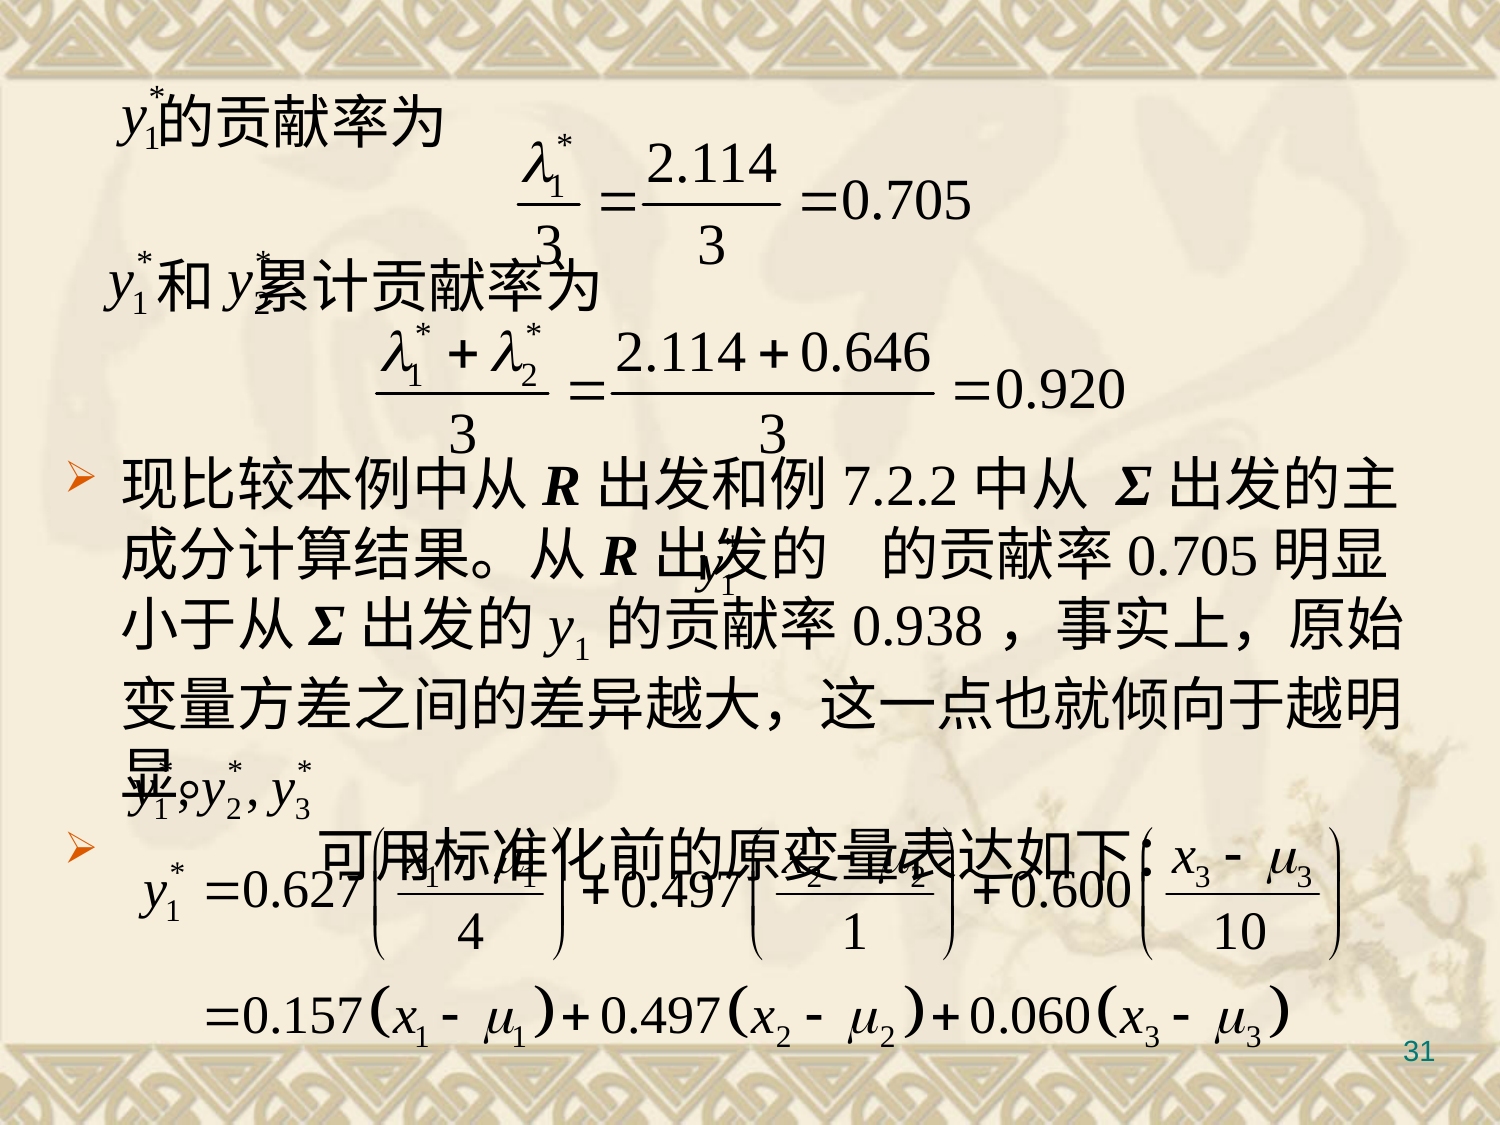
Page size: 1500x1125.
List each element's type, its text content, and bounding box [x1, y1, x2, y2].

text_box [100, 243, 155, 321]
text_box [123, 751, 316, 825]
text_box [111, 77, 167, 156]
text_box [690, 526, 744, 601]
slide_number 31 [1074, 1024, 1451, 1103]
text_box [218, 243, 275, 321]
picture [0, 0, 1500, 1125]
list 的贡献率为 和 累计贡献率为 现比较本例中从R出发和例7.2.2中从 Σ出发的主成分计算结果。从R出发的 的贡献率0.705明显小于从Σ出发的y1的贡献率0.938，事实上，原始变量方差之间的差异越大，这一点也就倾向于越明显。 可用标准化前的原变量表达如下： [49, 78, 1451, 1001]
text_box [513, 125, 975, 272]
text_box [371, 314, 1129, 461]
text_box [135, 822, 1351, 1058]
